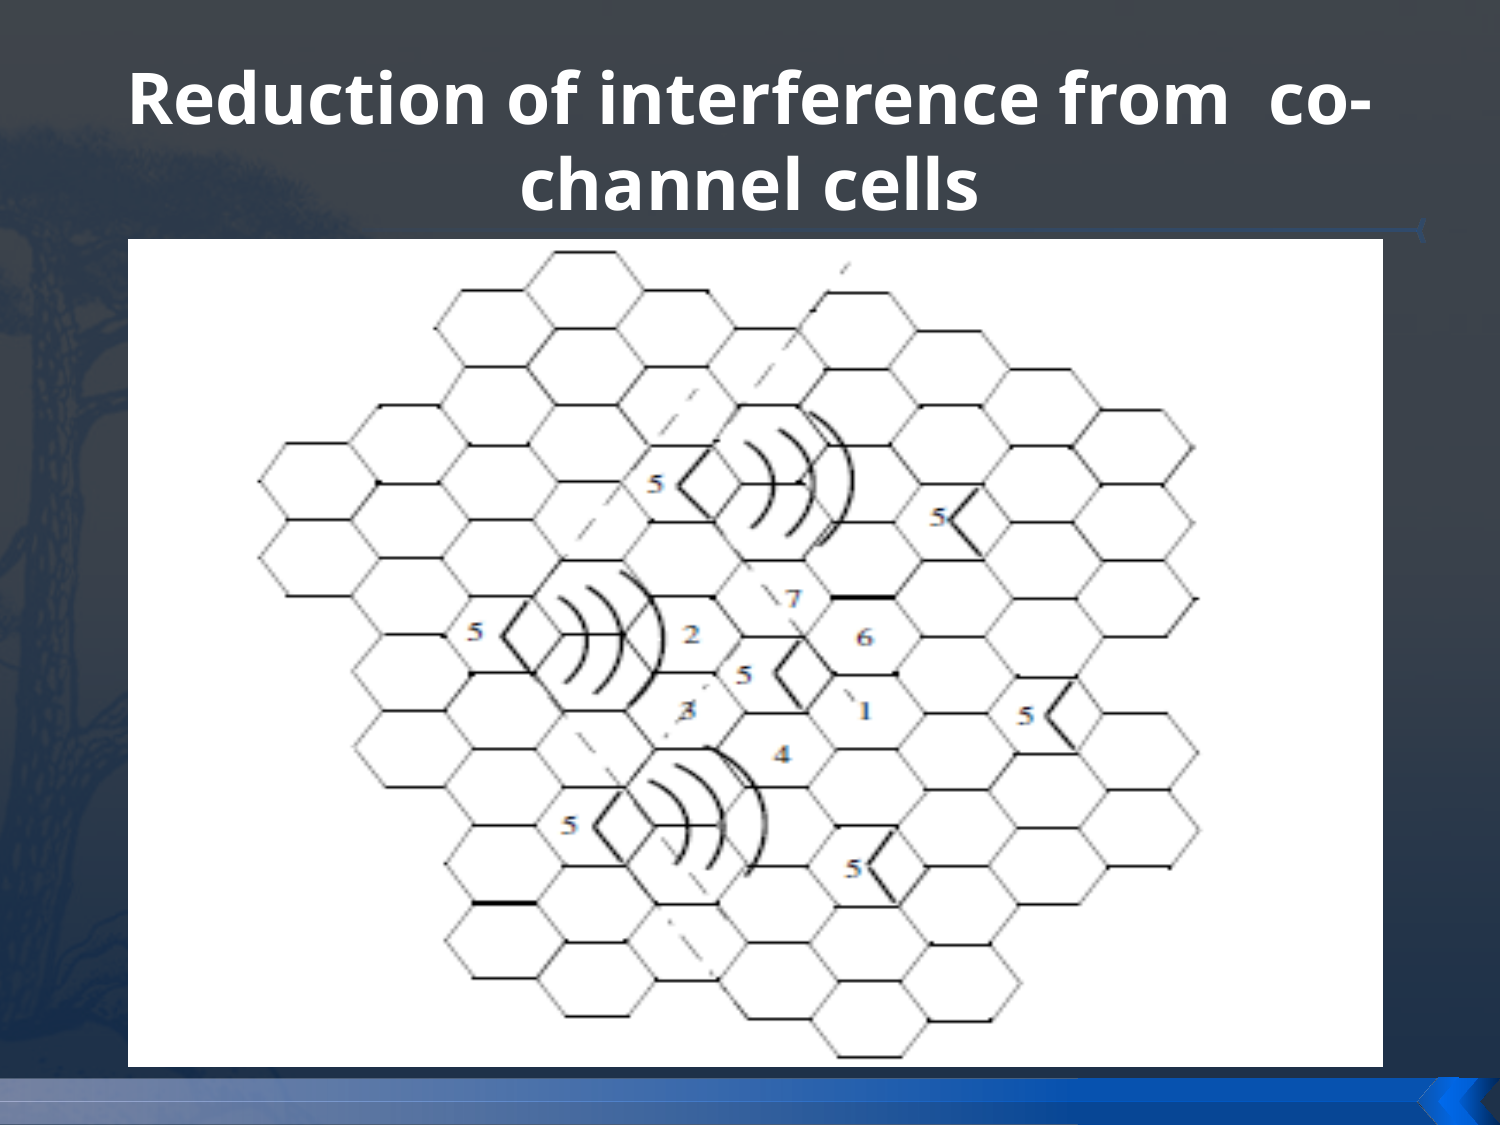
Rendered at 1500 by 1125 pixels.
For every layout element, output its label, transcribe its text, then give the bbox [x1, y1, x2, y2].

picture [128, 239, 1384, 1067]
title Reduction of interference from co-channel cells [75, 45, 1425, 233]
